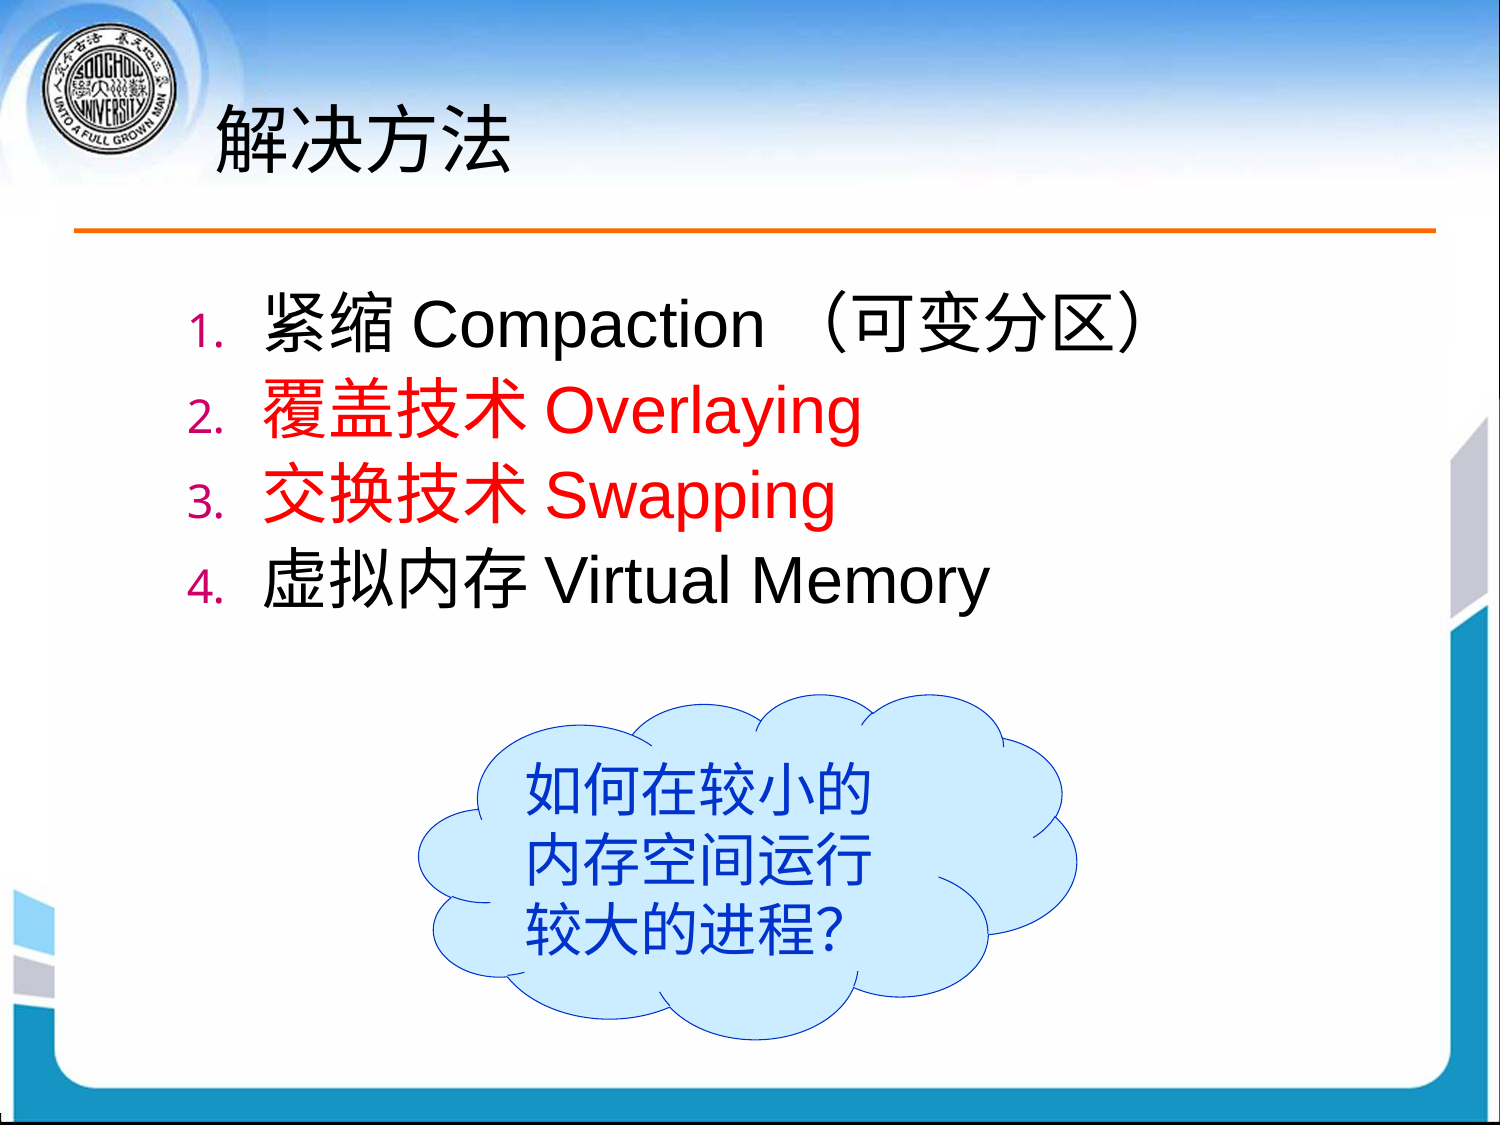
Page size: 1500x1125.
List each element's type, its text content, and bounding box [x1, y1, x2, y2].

picture [0, 0, 1500, 1125]
title 解决方法 [199, 69, 1388, 205]
text_box 如何在较小的内存空间运行较大的进程？ [418, 694, 1077, 1040]
list 紧缩Compaction（可变分区） 覆盖技术Overlaying 交换技术Swapping 虚拟内存Virtual Memory [171, 282, 1231, 671]
